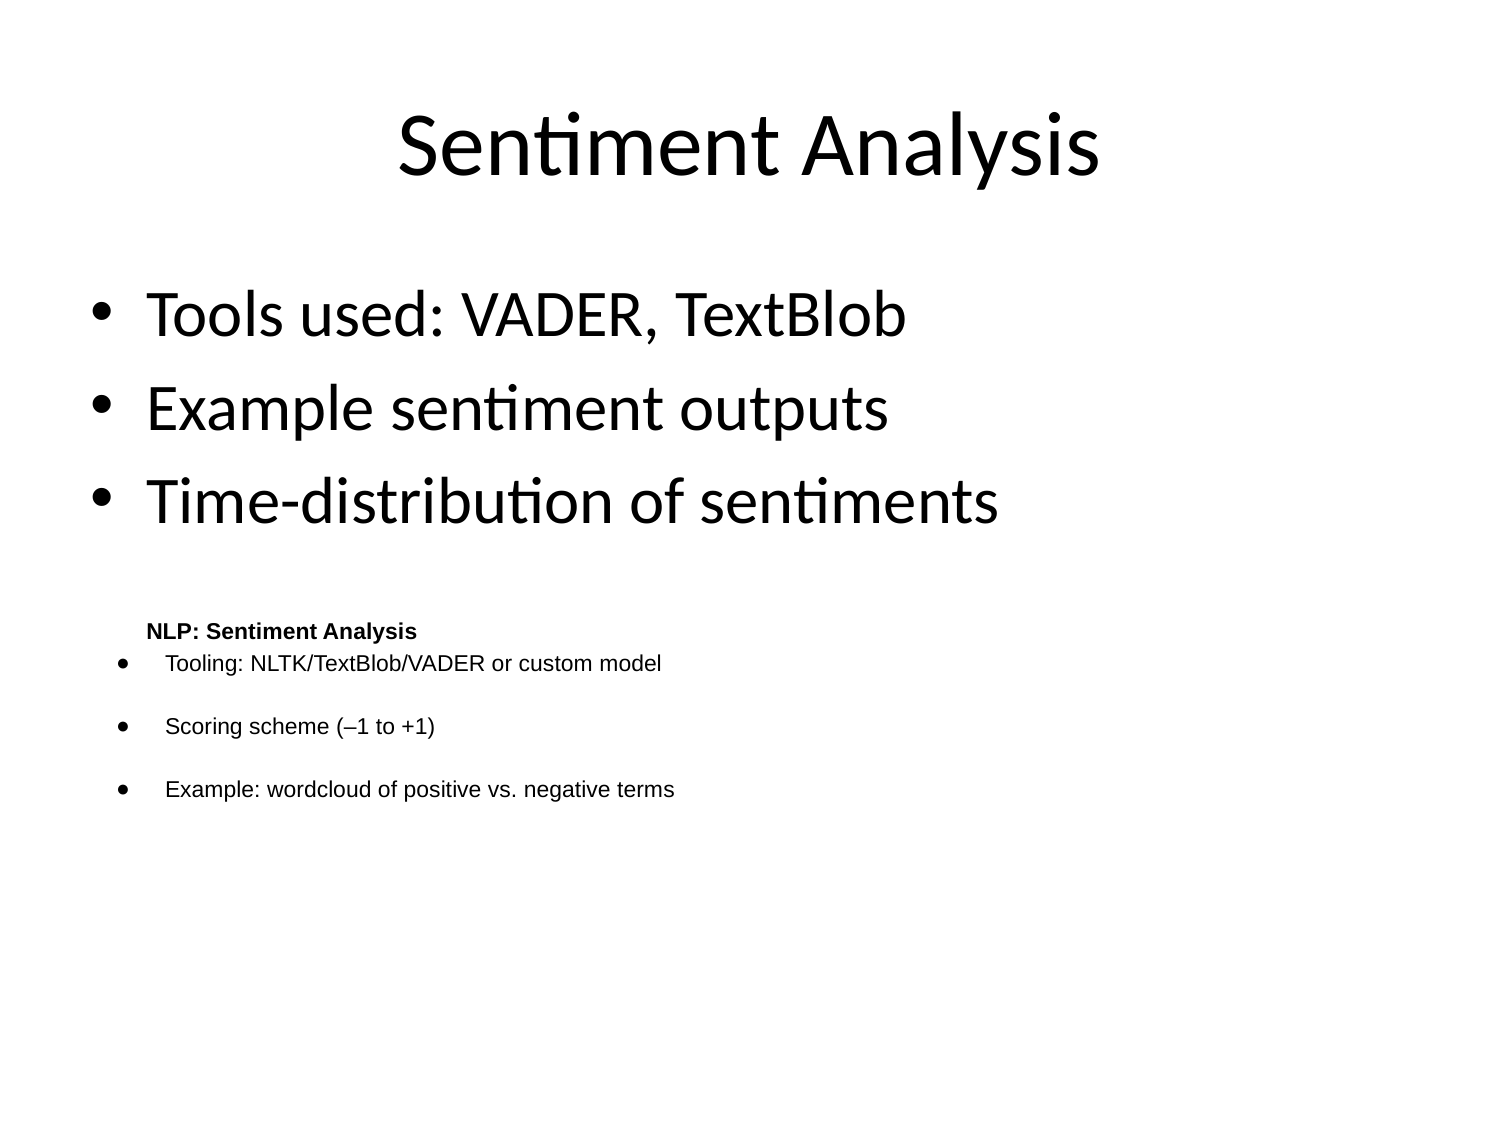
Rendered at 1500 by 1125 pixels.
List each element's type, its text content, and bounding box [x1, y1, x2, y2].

list Tools used: VADER, TextBlob Example sentiment outputs Time-distribution of sentiments NLP: Sentiment Analysis Tooling: NLTK/TextBlob/VADER or custom model Scoring scheme (–1 to +1) Example: wordcloud of positive vs. negative terms [75, 262, 1425, 1005]
title Sentiment Analysis [75, 45, 1425, 233]
